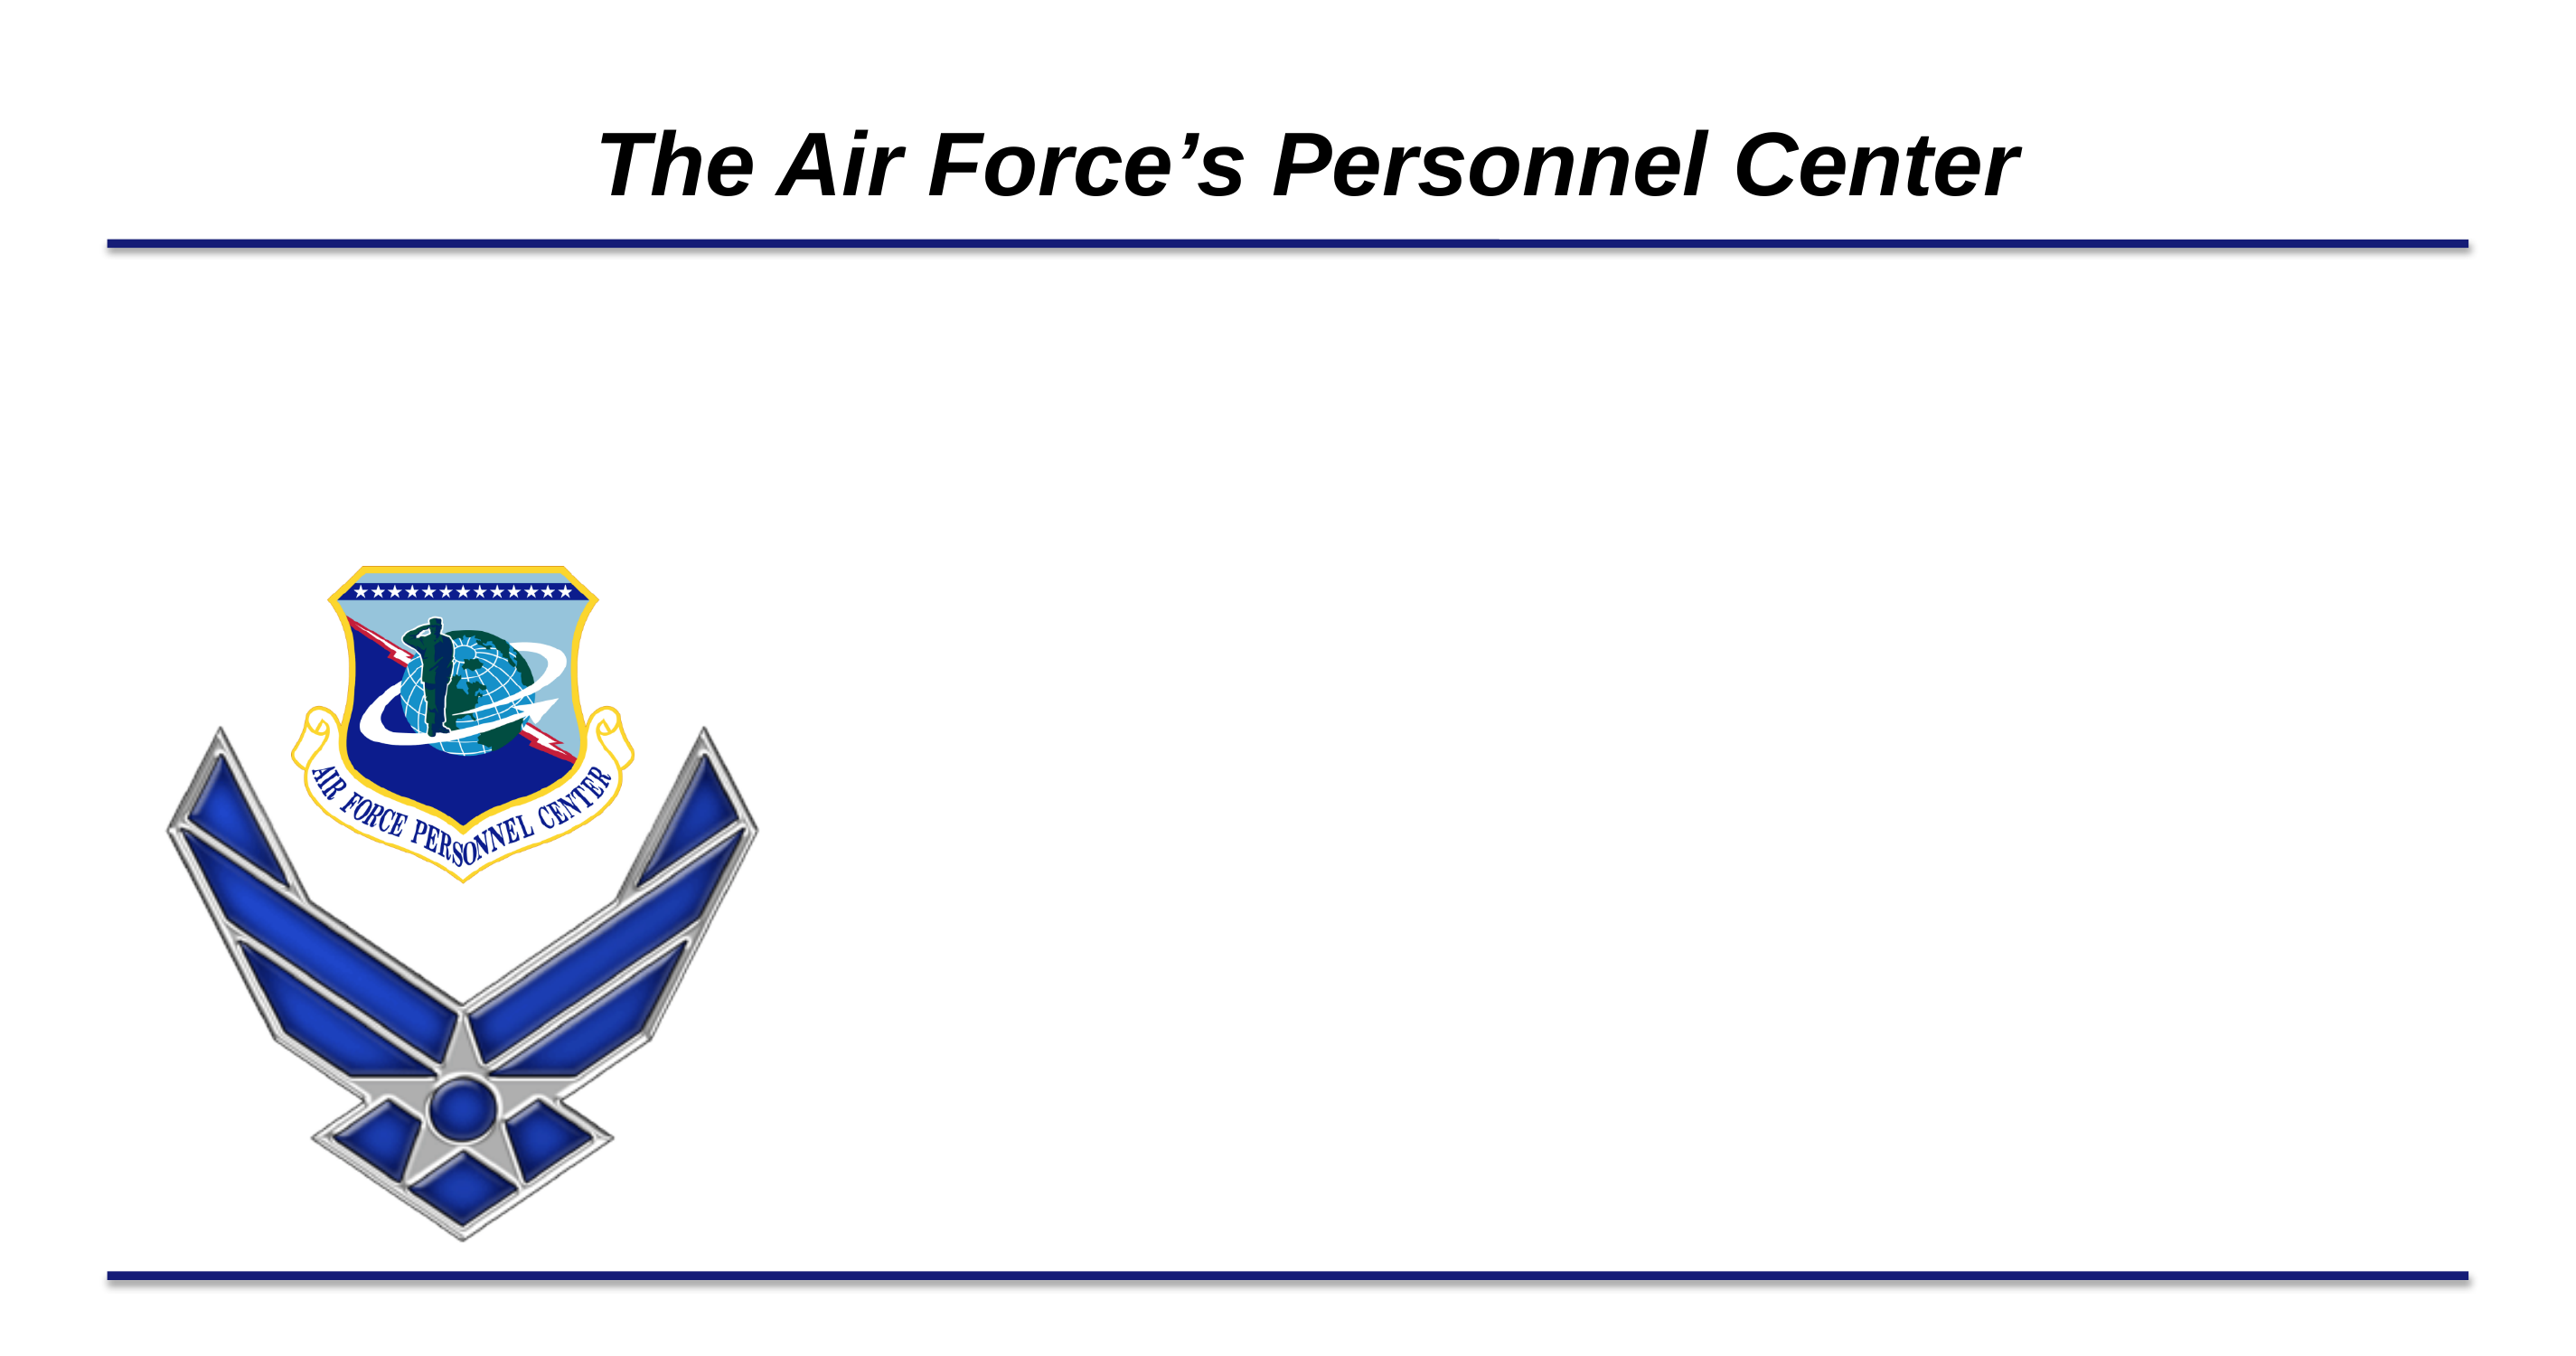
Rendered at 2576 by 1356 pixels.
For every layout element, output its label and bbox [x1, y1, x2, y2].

picture [161, 722, 765, 1249]
picture [291, 566, 635, 890]
